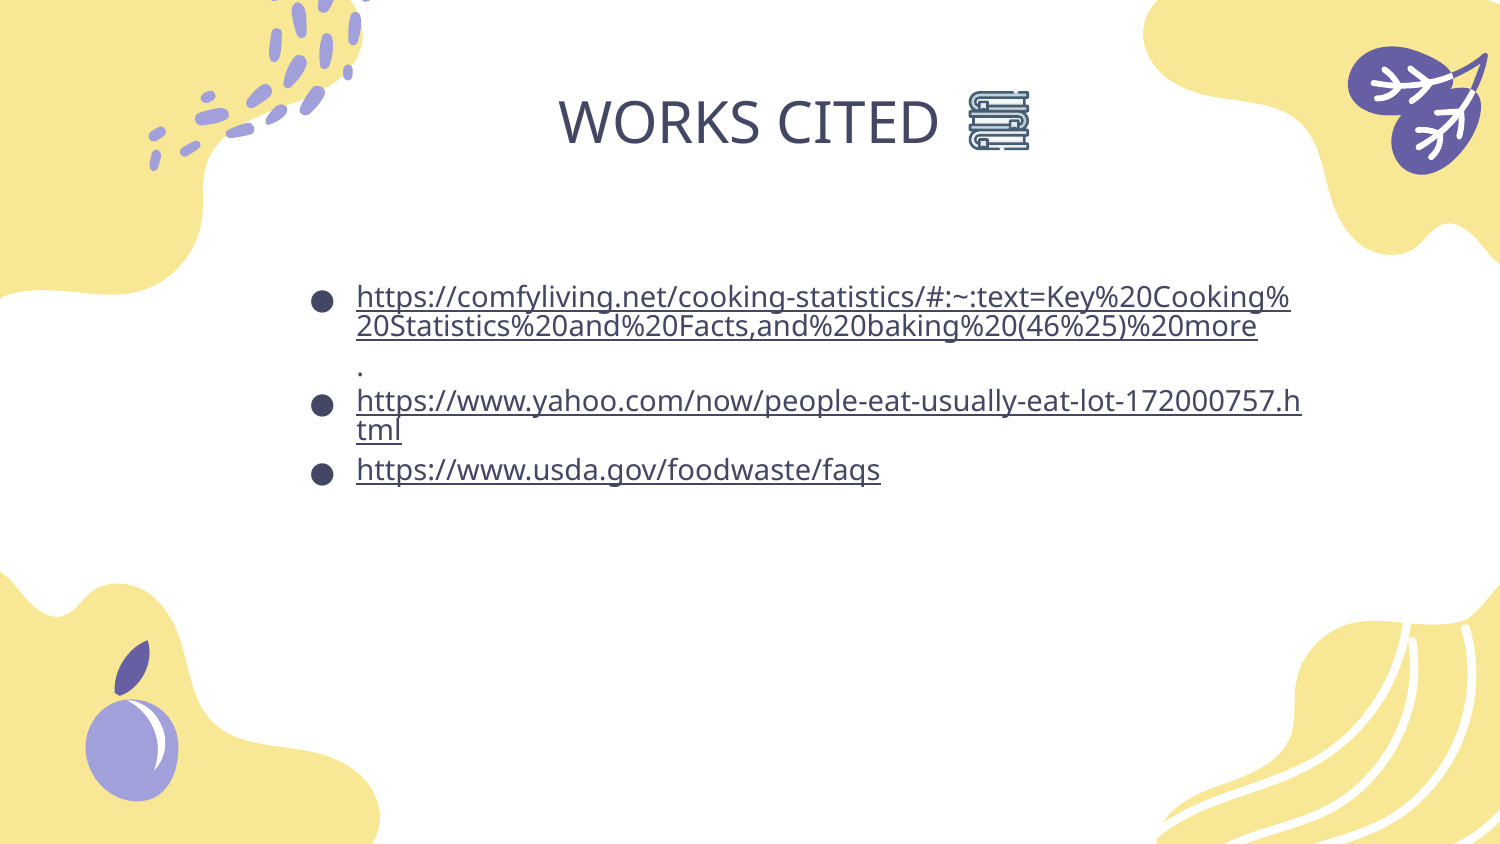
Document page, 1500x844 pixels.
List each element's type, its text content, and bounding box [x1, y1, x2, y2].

list https://comfyliving.net/cooking-statistics/#:~:text=Key%20Cooking%20Statistics%20and%20Facts,and%20baking%20(46%25)%20more. https://www.yahoo.com/now/people-eat-usually-eat-lot-172000757.html https://www.usda.gov/foodwaste/faqs [294, 263, 1318, 580]
title WORKS CITED [51, 73, 1449, 168]
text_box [967, 90, 1031, 151]
